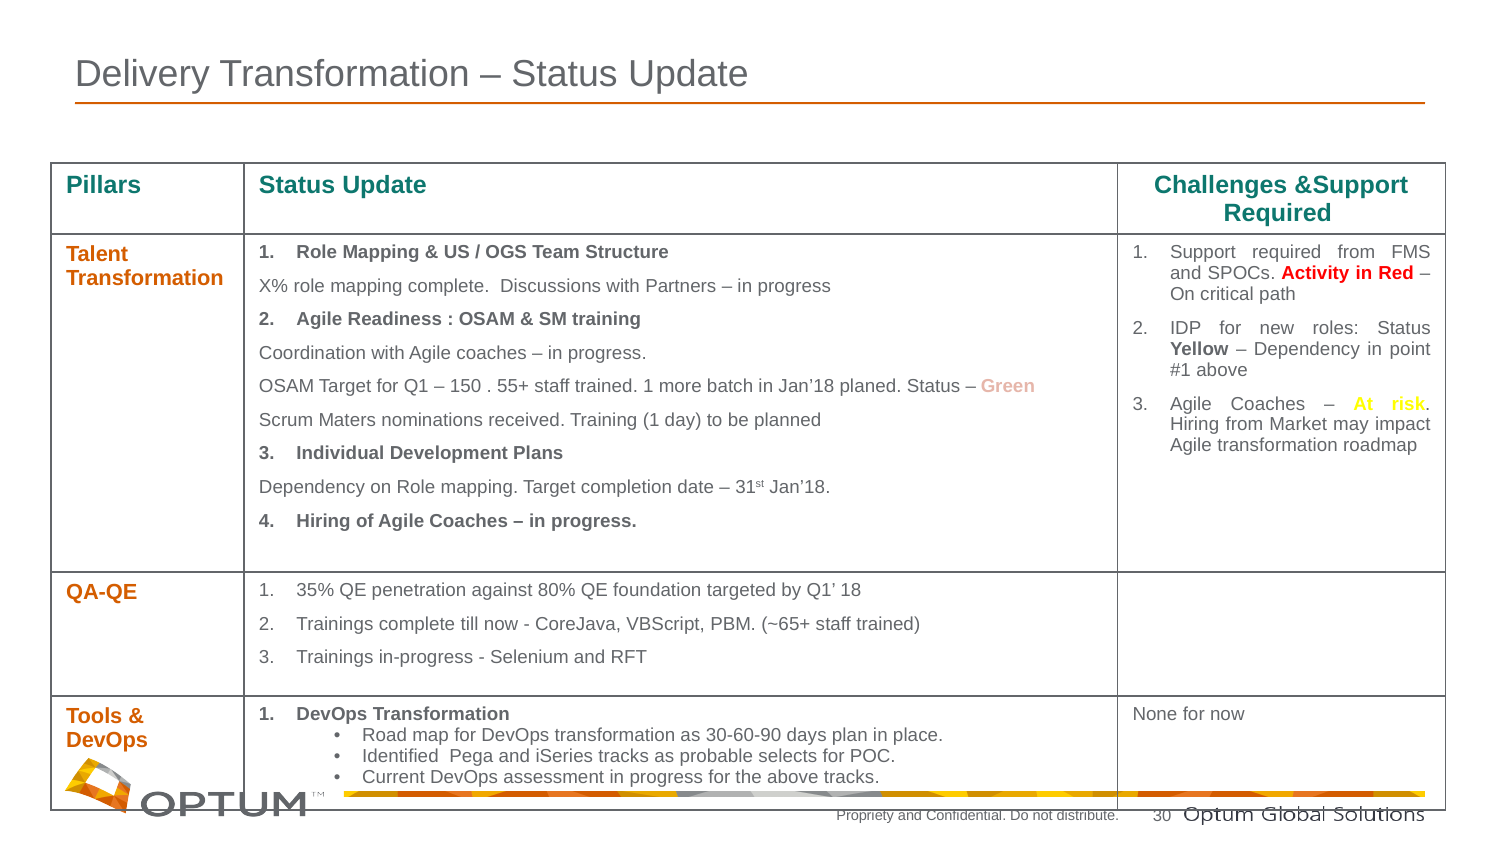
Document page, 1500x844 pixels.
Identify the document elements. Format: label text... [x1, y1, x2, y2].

table_header Status Update [245, 164, 1117, 233]
slide_number 30 [1121, 811, 1172, 825]
table_cell None for now [1118, 697, 1445, 809]
table_cell QA-QE [52, 573, 243, 695]
table_cell Tools & DevOps [52, 697, 243, 809]
table_cell [1118, 573, 1445, 695]
table_cell 35% QE penetration against 80% QE foundation targeted by Q1’ 18 Trainings complete till now - CoreJava, VBScript, PBM. (~65+ staff trained) Trainings in-progress - Selenium and RFT [245, 573, 1117, 695]
picture [1184, 811, 1424, 825]
title Delivery Transformation – Status Update [74, 18, 1425, 94]
table_header Pillars [52, 164, 243, 233]
picture [62, 811, 327, 819]
table_cell DevOps Transformation Road map for DevOps transformation as 30-60-90 days plan in place. Identified Pega and iSeries tracks as probable selects for POC. Current DevOps assessment in progress for the above tracks. [245, 697, 1117, 809]
table_cell Talent Transformation [52, 235, 243, 571]
table_header Challenges &Support Required [1118, 164, 1445, 233]
table_cell Support required from FMS and SPOCs. Activity in Red – On critical path IDP for new roles: Status Yellow – Dependency in point #1 above Agile Coaches – At risk. Hiring from Market may impact Agile transformation roadmap [1118, 235, 1445, 571]
table_cell Role Mapping & US / OGS Team Structure X% role mapping complete. Discussions with Partners – in progress Agile Readiness : OSAM & SM training Coordination with Agile coaches – in progress. OSAM Target for Q1 – 150 . 55+ staff trained. 1 more batch in Jan’18 planed. Status – Green Scrum Maters nominations received. Training (1 day) to be planned Individual Development Plans Dependency on Role mapping. Target completion date – 31st Jan’18. Hiring of Agile Coaches – in progress. [245, 235, 1117, 571]
